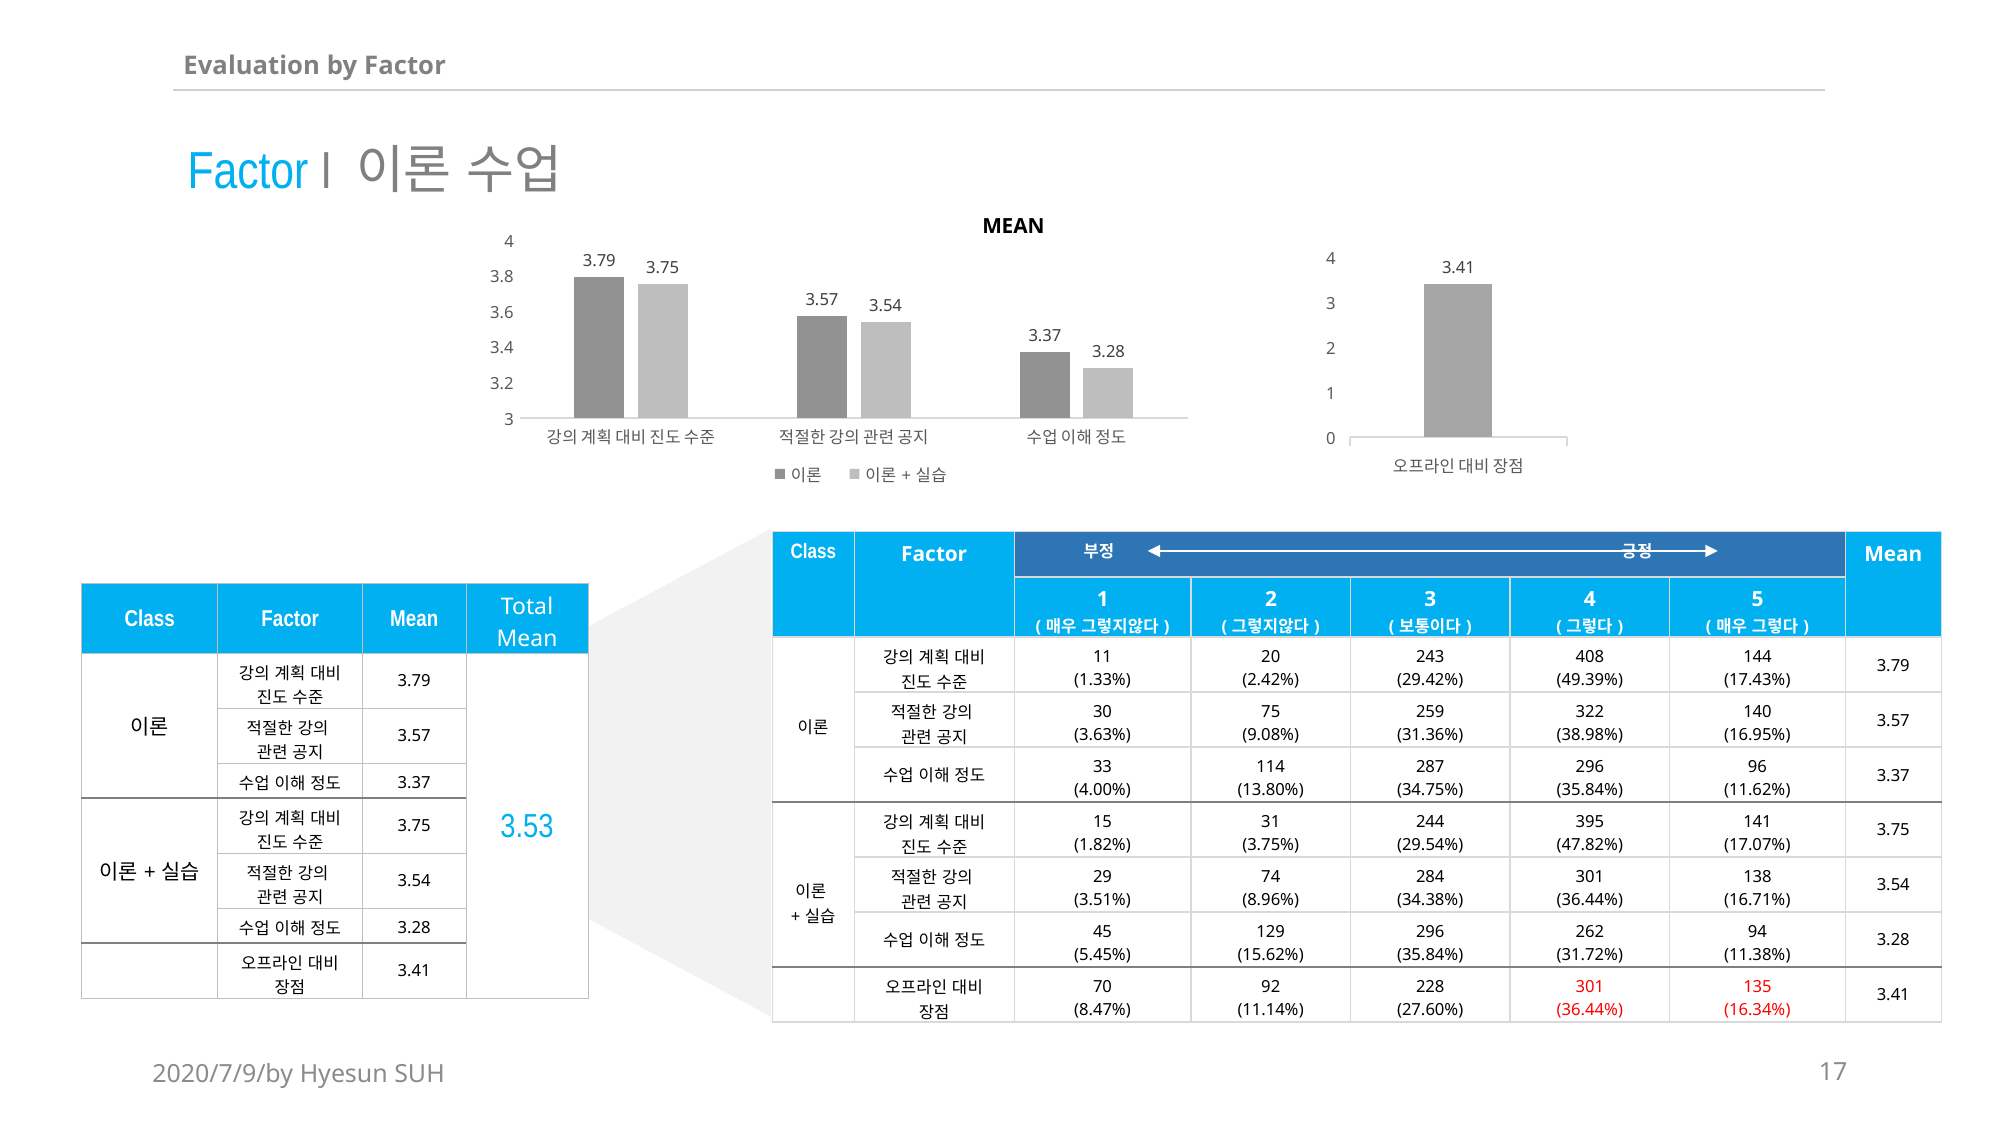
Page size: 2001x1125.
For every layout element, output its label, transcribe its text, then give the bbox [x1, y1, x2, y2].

table_cell 적절한 강의 관련 공지 [218, 854, 362, 908]
table_cell 322 (38.98%) [1511, 693, 1669, 746]
table_cell 11 (1.33%) [1015, 638, 1190, 691]
table_cell 강의 계획 대비 진도 수준 [855, 803, 1014, 856]
table_header Factor [855, 532, 1014, 636]
table_cell 3.28 [1846, 913, 1941, 966]
table_cell [773, 968, 854, 1021]
table_cell 20 (2.42%) [1192, 638, 1350, 691]
table_cell 140 (16.95%) [1670, 693, 1845, 746]
table_cell 3.37 [1846, 748, 1941, 801]
table_cell 3.41 [363, 944, 466, 998]
table_cell 259 (31.36%) [1351, 693, 1509, 746]
table_cell 301 (36.44%) [1511, 968, 1669, 1021]
table_cell 3.79 [363, 654, 466, 708]
table_cell 적절한 강의 관련 공지 [218, 709, 362, 763]
text_box Factor I 이론 수업 [172, 128, 1305, 207]
text_box Evaluation by Factor [172, 43, 1178, 86]
table_cell 5 (매우 그렇다) [1670, 578, 1845, 636]
table_cell [82, 944, 217, 998]
table_cell 301 (36.44%) [1511, 858, 1669, 911]
table_cell 408 (49.39%) [1511, 638, 1669, 691]
table_cell 244 (29.54%) [1351, 803, 1509, 856]
text_box [589, 524, 774, 1020]
table_cell 135 (16.34%) [1670, 968, 1845, 1021]
table_cell 적절한 강의 관련 공지 [855, 693, 1014, 746]
table_cell 141 (17.07%) [1670, 803, 1845, 856]
table_cell 45 (5.45%) [1015, 913, 1190, 966]
table_cell 이론+실습 [773, 803, 854, 966]
table_cell 4 (그렇다) [1511, 578, 1669, 636]
table_cell 129 (15.62%) [1192, 913, 1350, 966]
table_cell 3.79 [1846, 638, 1941, 691]
table_cell 강의 계획 대비 진도 수준 [855, 638, 1014, 691]
table_cell 3.57 [363, 709, 466, 763]
table_cell 적절한 강의 관련 공지 [855, 858, 1014, 911]
table_cell 3.37 [363, 764, 466, 797]
table_cell 296 (35.84%) [1351, 913, 1509, 966]
table_cell 3.54 [1846, 858, 1941, 911]
table_cell 1 (매우 그렇지않다) [1015, 578, 1190, 636]
table_cell 강의 계획 대비 진도 수준 [218, 799, 362, 853]
table_cell 243 (29.42%) [1351, 638, 1509, 691]
table_cell 강의 계획 대비 진도 수준 [218, 654, 362, 708]
table_cell 3.75 [363, 799, 466, 853]
table_cell 수업 이해 정도 [855, 913, 1014, 966]
table_cell 94 (11.38%) [1670, 913, 1845, 966]
table_cell 262 (31.72%) [1511, 913, 1669, 966]
table_cell 74 (8.96%) [1192, 858, 1350, 911]
table_cell 수업 이해 정도 [218, 909, 362, 942]
table_cell 이론 [773, 638, 854, 801]
table_cell 29 (3.51%) [1015, 858, 1190, 911]
table_header Mean [363, 584, 466, 653]
table_cell 284 (34.38%) [1351, 858, 1509, 911]
table_cell 이론+실습 [82, 799, 217, 942]
table_cell 138 (16.71%) [1670, 858, 1845, 911]
table_header [1015, 532, 1845, 576]
table_header Class [82, 584, 217, 653]
table_cell 3 (보통이다) [1351, 578, 1509, 636]
table_cell 114 (13.80%) [1192, 748, 1350, 801]
table_cell 31 (3.75%) [1192, 803, 1350, 856]
table_cell 3.75 [1846, 803, 1941, 856]
table_cell 75 (9.08%) [1192, 693, 1350, 746]
table_cell 3.57 [1846, 693, 1941, 746]
table_cell 144 (17.43%) [1670, 638, 1845, 691]
table_cell 3.54 [363, 854, 466, 908]
table_cell 3.53 [467, 654, 588, 998]
table_cell 228 (27.60%) [1351, 968, 1509, 1021]
table_cell 이론 [82, 654, 217, 797]
table_header Factor [218, 584, 362, 653]
table_cell 오프라인 대비 장점 [218, 944, 362, 998]
table_cell 296 (35.84%) [1511, 748, 1669, 801]
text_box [450, 161, 1706, 499]
table_cell 3.28 [363, 909, 466, 942]
table_cell 15 (1.82%) [1015, 803, 1190, 856]
table_cell 287 (34.75%) [1351, 748, 1509, 801]
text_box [1068, 533, 1825, 569]
table_cell 30 (3.63%) [1015, 693, 1190, 746]
table_cell 3.41 [1846, 968, 1941, 1021]
table_header Mean [1846, 532, 1941, 636]
table_cell 92 (11.14%) [1192, 968, 1350, 1021]
table_cell 33 (4.00%) [1015, 748, 1190, 801]
table_cell 395 (47.82%) [1511, 803, 1669, 856]
table_cell 2 (그렇지않다) [1192, 578, 1350, 636]
slide_number 17 [1412, 1042, 1863, 1103]
table_cell 오프라인 대비 장점 [855, 968, 1014, 1021]
table_cell 96 (11.62%) [1670, 748, 1845, 801]
table_cell 수업 이해 정도 [218, 764, 362, 797]
table_header Class [773, 532, 854, 636]
table_header Total Mean [467, 584, 588, 653]
table_cell 수업 이해 정도 [855, 748, 1014, 801]
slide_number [137, 1042, 588, 1103]
table_cell 70 (8.47%) [1015, 968, 1190, 1021]
